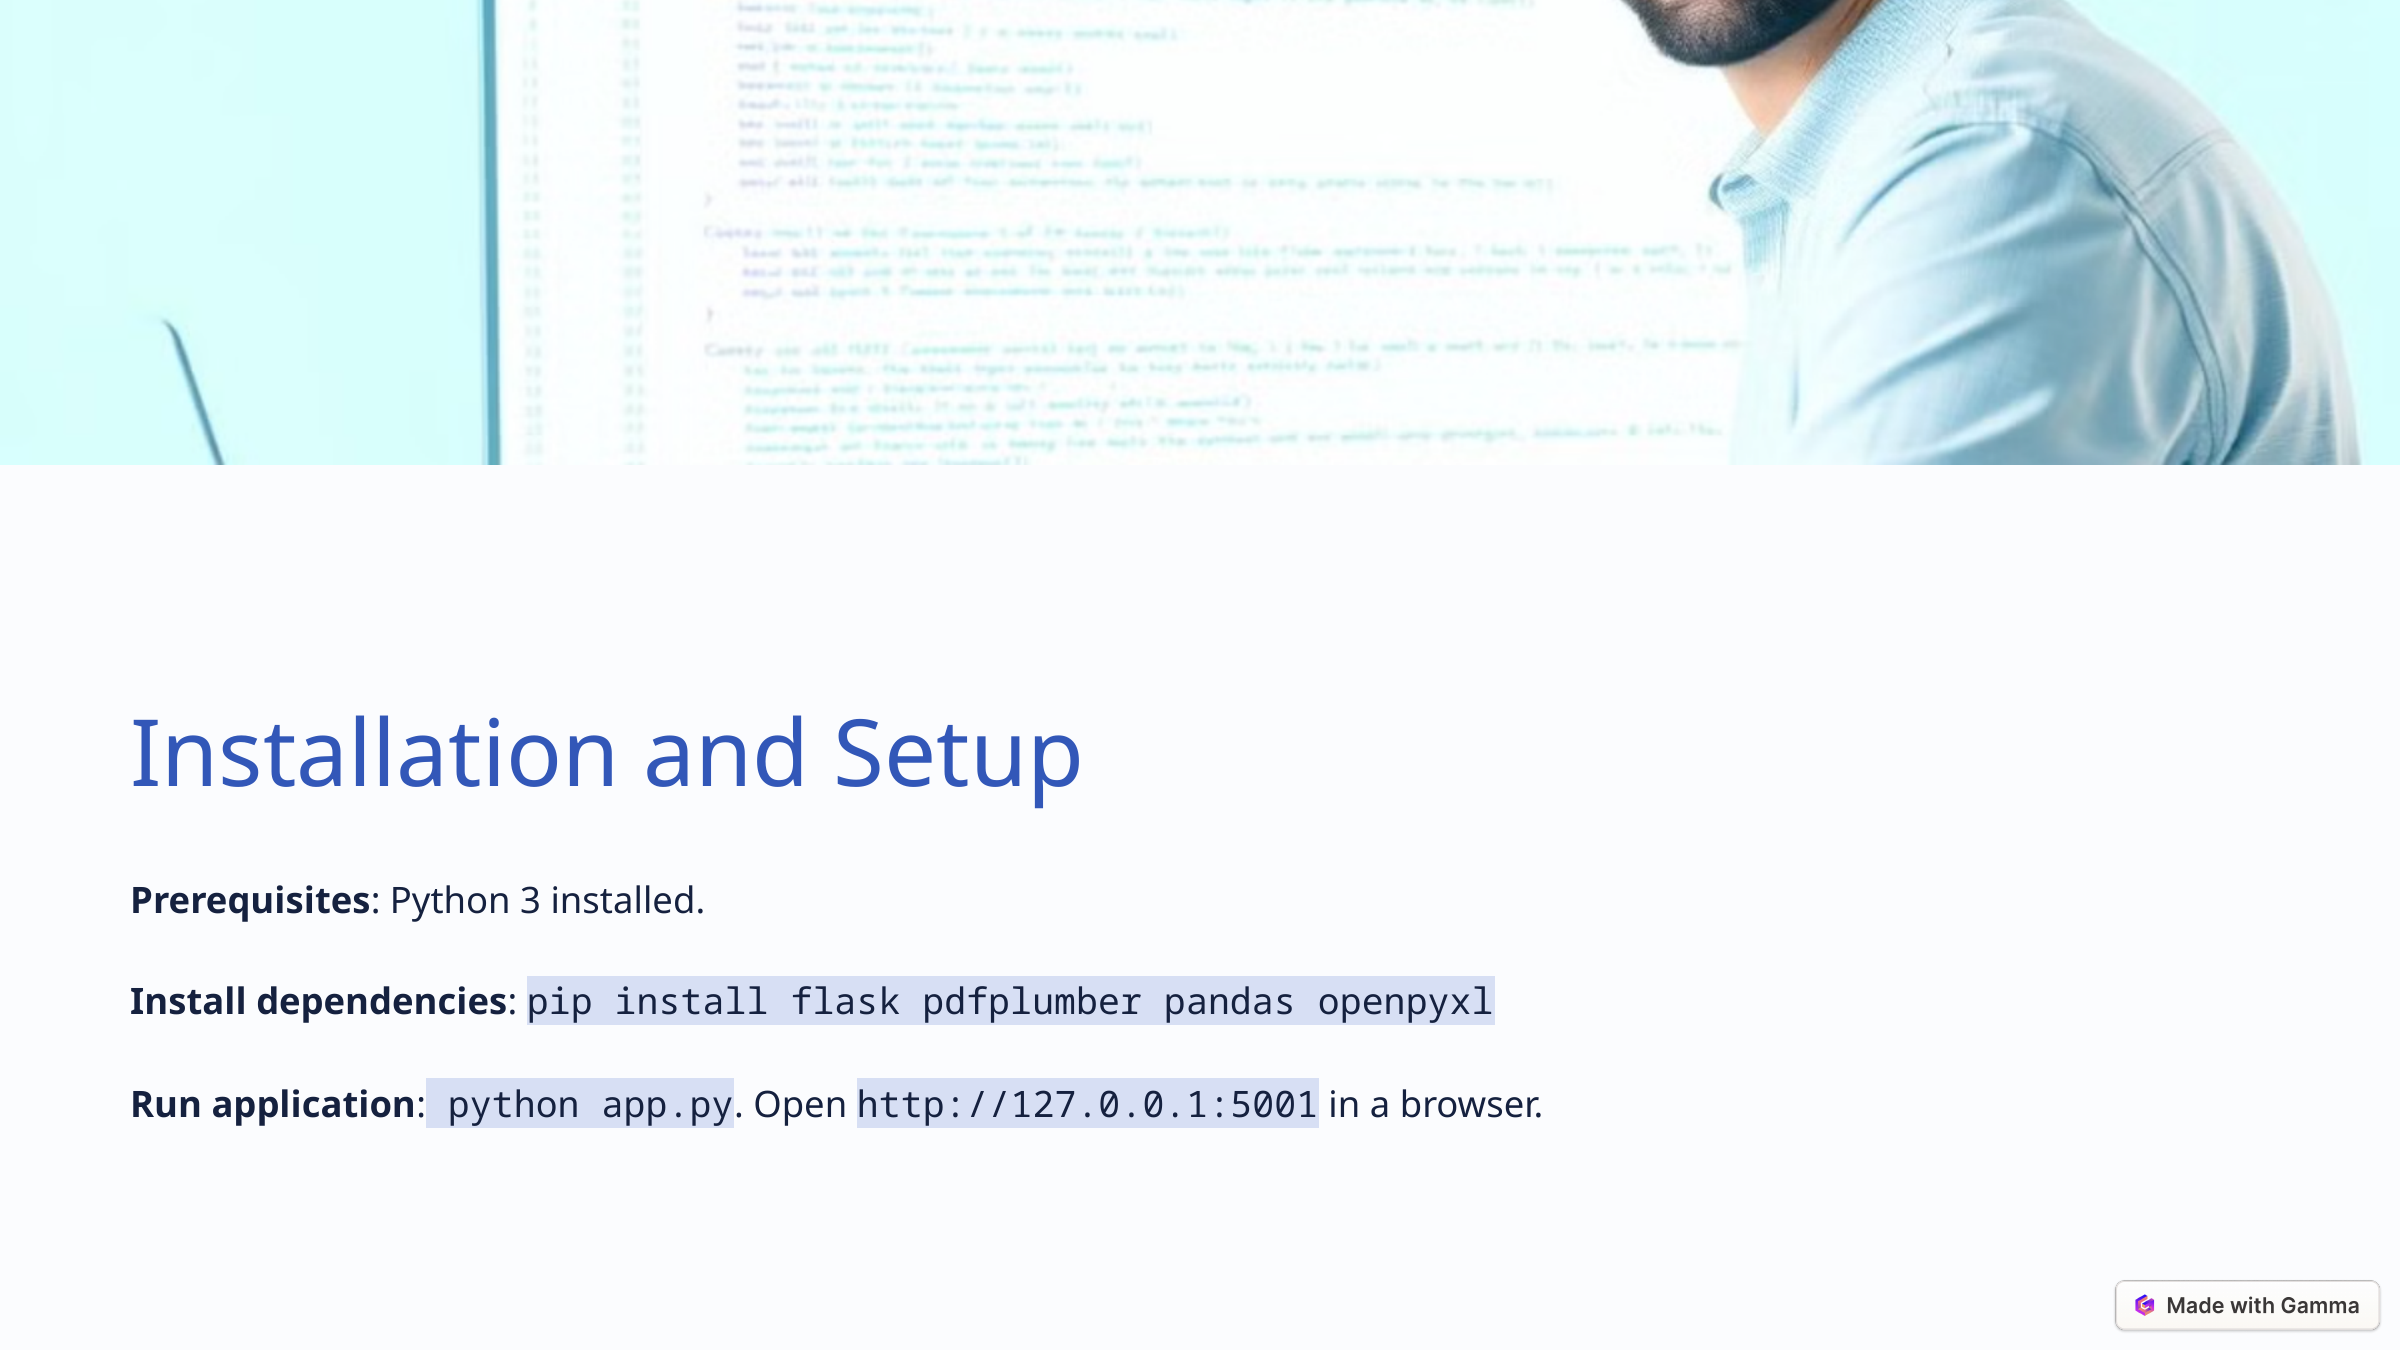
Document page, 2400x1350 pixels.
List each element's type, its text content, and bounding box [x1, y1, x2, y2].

text_box Run application: python app.py. Open http://127.0.0.1:5001 in a browser. [130, 1065, 2270, 1126]
text_box Installation and Setup [130, 689, 1100, 806]
text_box Install dependencies: pip install flask pdfplumber pandas openpyxl [130, 962, 2270, 1024]
text_box Prerequisites: Python 3 installed. [130, 861, 2270, 921]
picture [0, 0, 2400, 466]
picture [2106, 1271, 2389, 1339]
